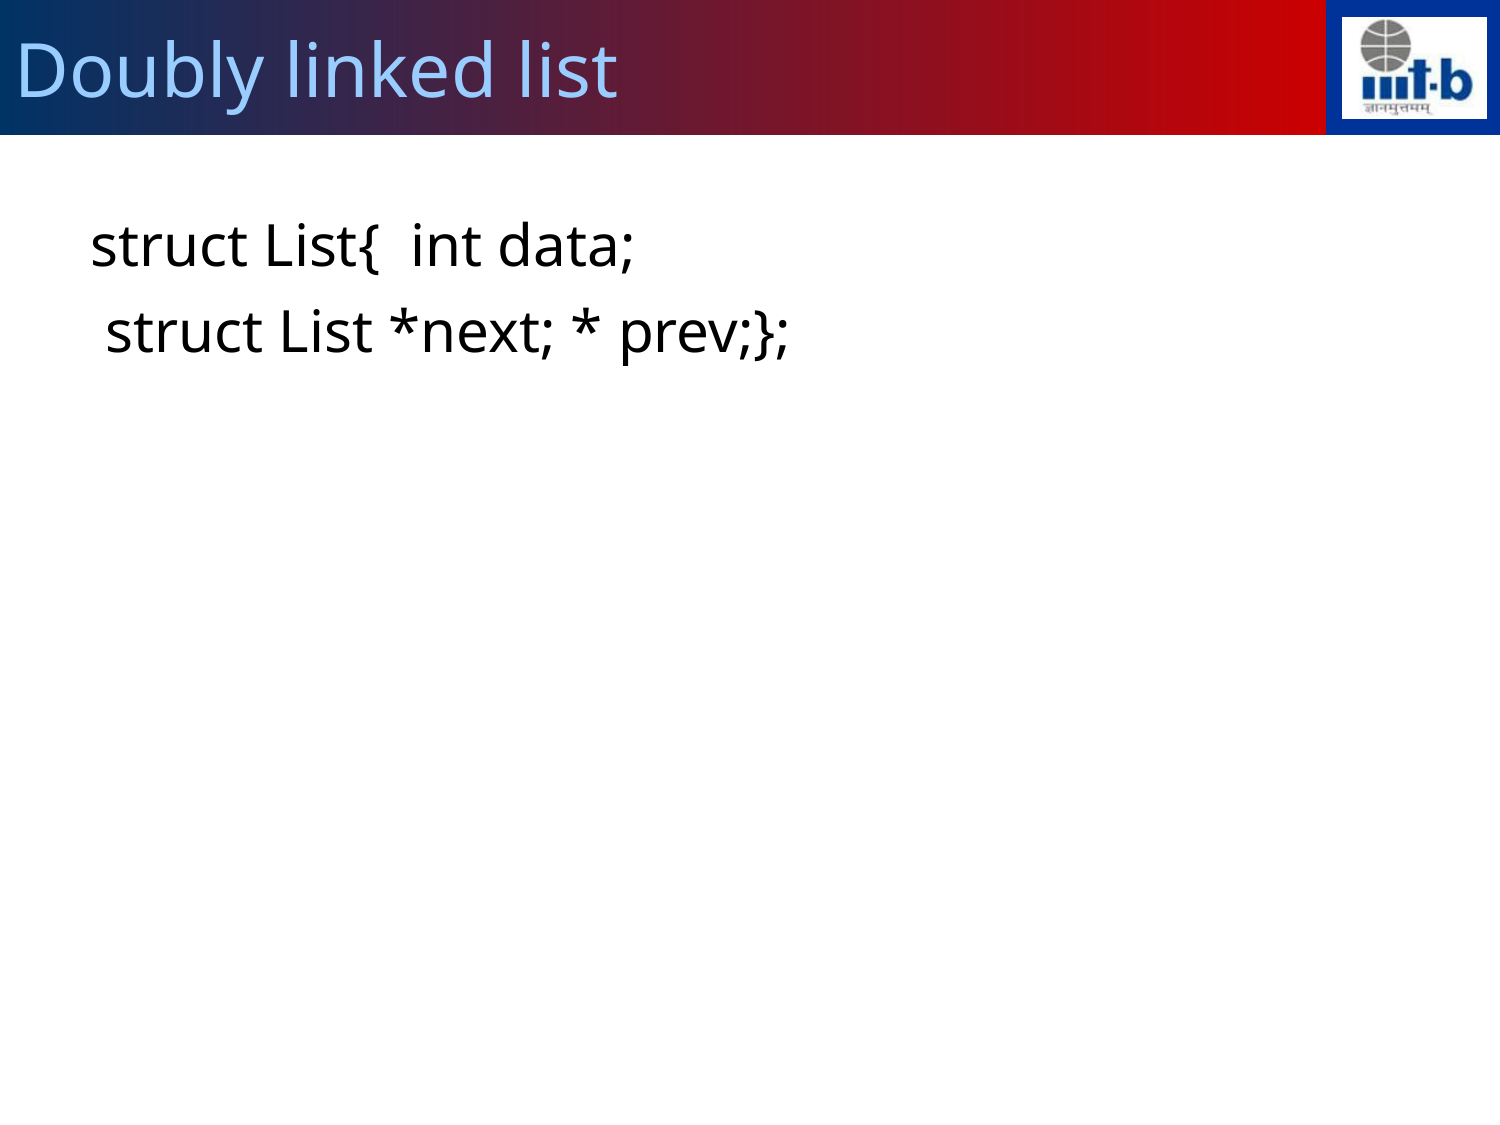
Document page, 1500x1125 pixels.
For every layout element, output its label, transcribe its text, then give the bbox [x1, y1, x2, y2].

picture [1342, 17, 1487, 119]
list struct List{ int data; struct List *next; * prev;}; [74, 199, 1426, 1006]
title Doubly linked list [0, 0, 1326, 136]
